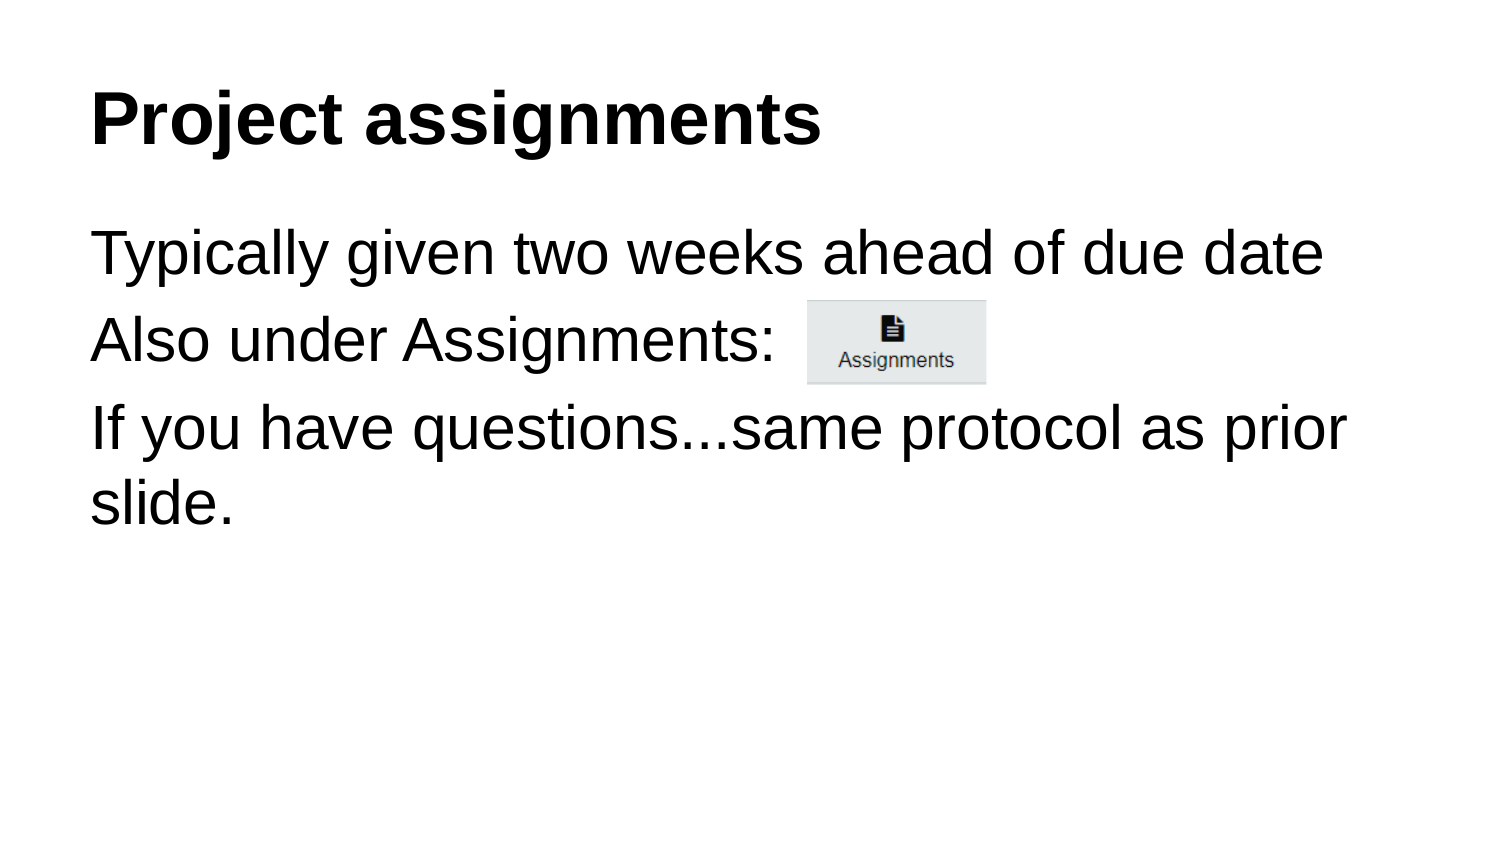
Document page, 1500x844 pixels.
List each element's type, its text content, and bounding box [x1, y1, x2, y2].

picture [807, 299, 989, 386]
list Typically given two weeks ahead of due date Also under Assignments: If you have questions...same protocol as prior slide. [75, 196, 1425, 808]
title Project assignments [75, 33, 1425, 175]
